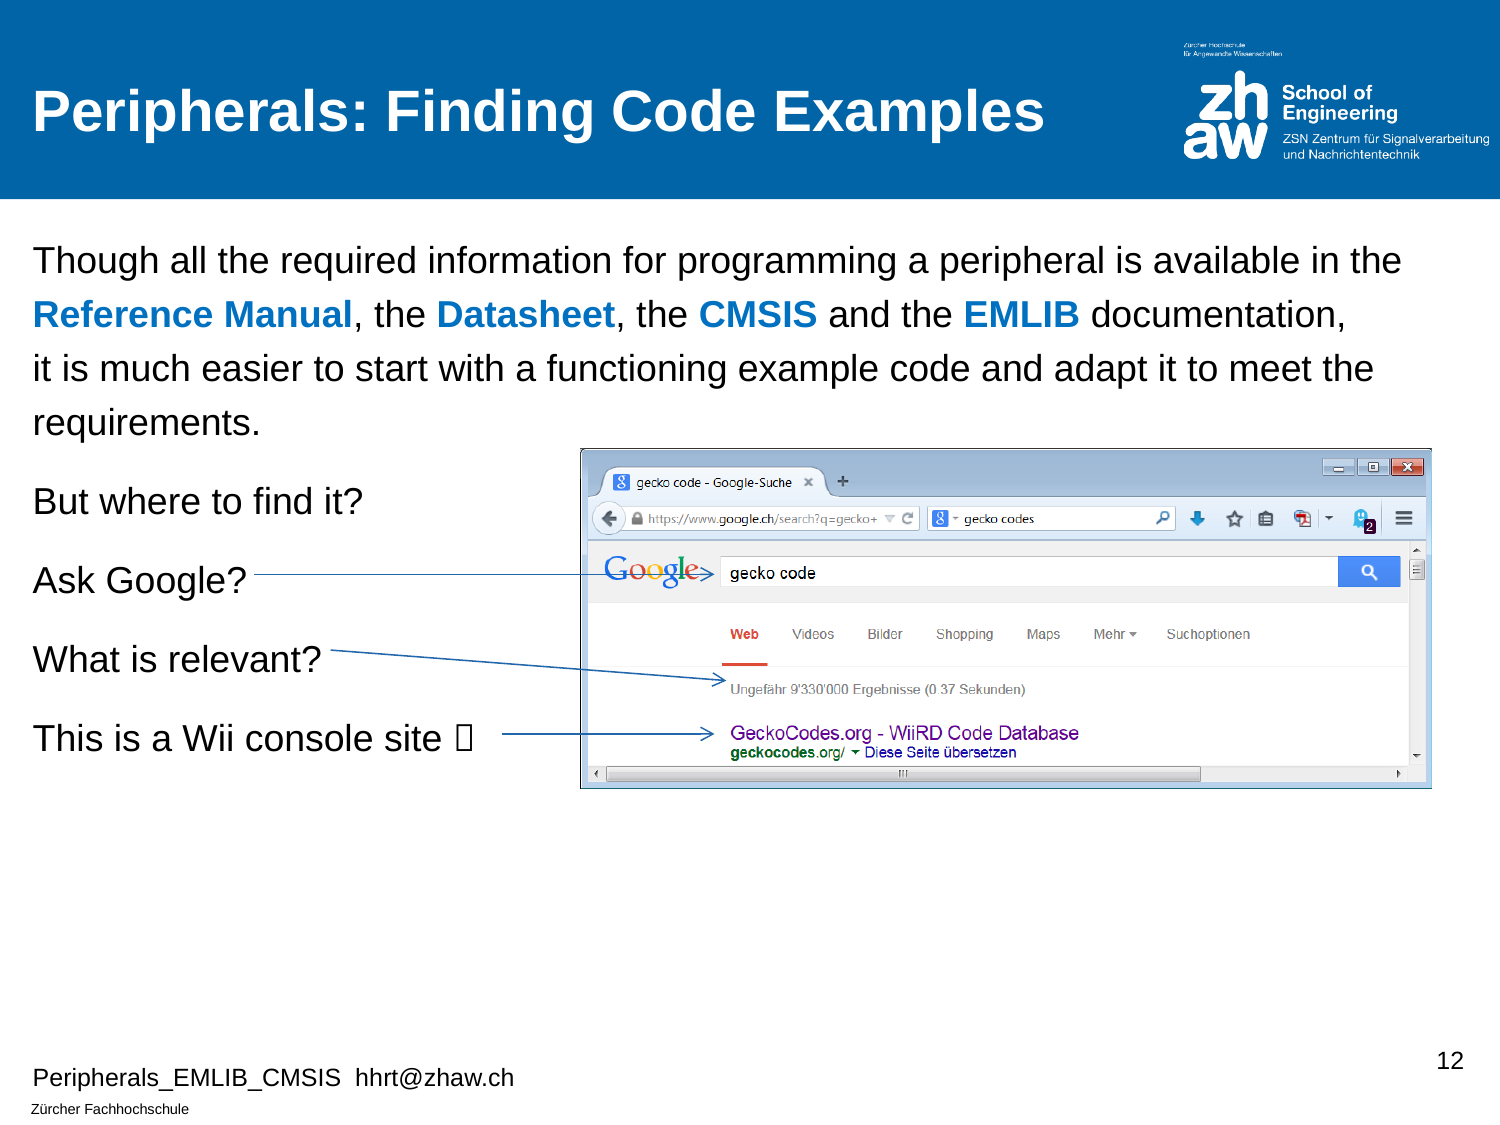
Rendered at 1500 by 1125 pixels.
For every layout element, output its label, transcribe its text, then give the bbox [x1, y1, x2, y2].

slide_number 12 [1371, 1029, 1480, 1090]
picture [580, 448, 1433, 789]
list Though all the required information for programming a peripheral is available in the Reference Manual, the Datasheet, the CMSIS and the EMLIB documentation, it is much easier to start with a functioning example code and adapt it to meet the requirements. But where to find it? Ask Google? What is relevant? This is a Wii console site  [17, 219, 1483, 1059]
title Peripherals: Finding Code Examples [17, 30, 1158, 185]
footer Peripherals_EMLIB_CMSIS hhrt@zhaw.ch [17, 1058, 1471, 1094]
picture [1183, 42, 1489, 159]
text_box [330, 649, 727, 681]
